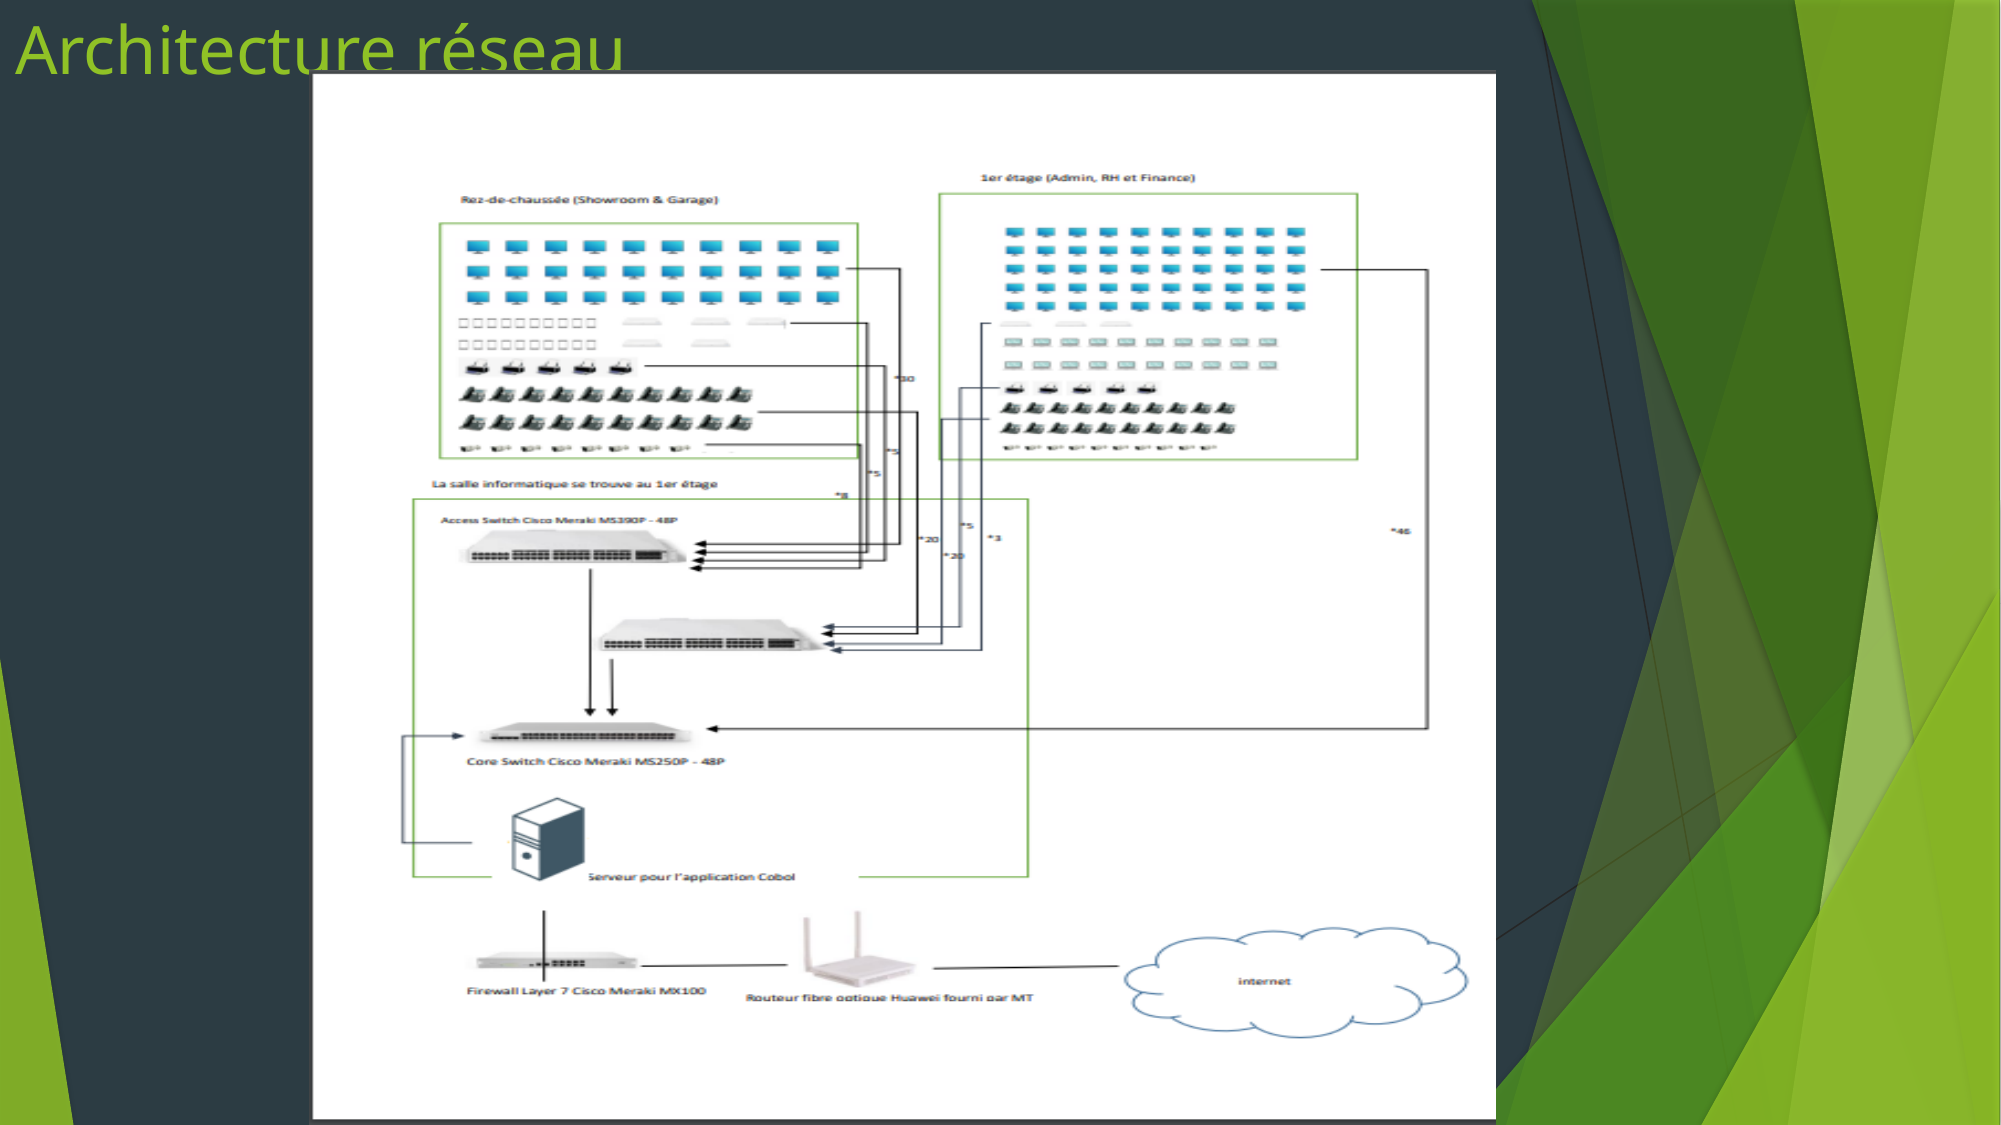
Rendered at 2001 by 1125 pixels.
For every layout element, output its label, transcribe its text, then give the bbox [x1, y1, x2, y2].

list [308, 69, 1496, 1125]
title Architecture réseau [0, 0, 2000, 96]
